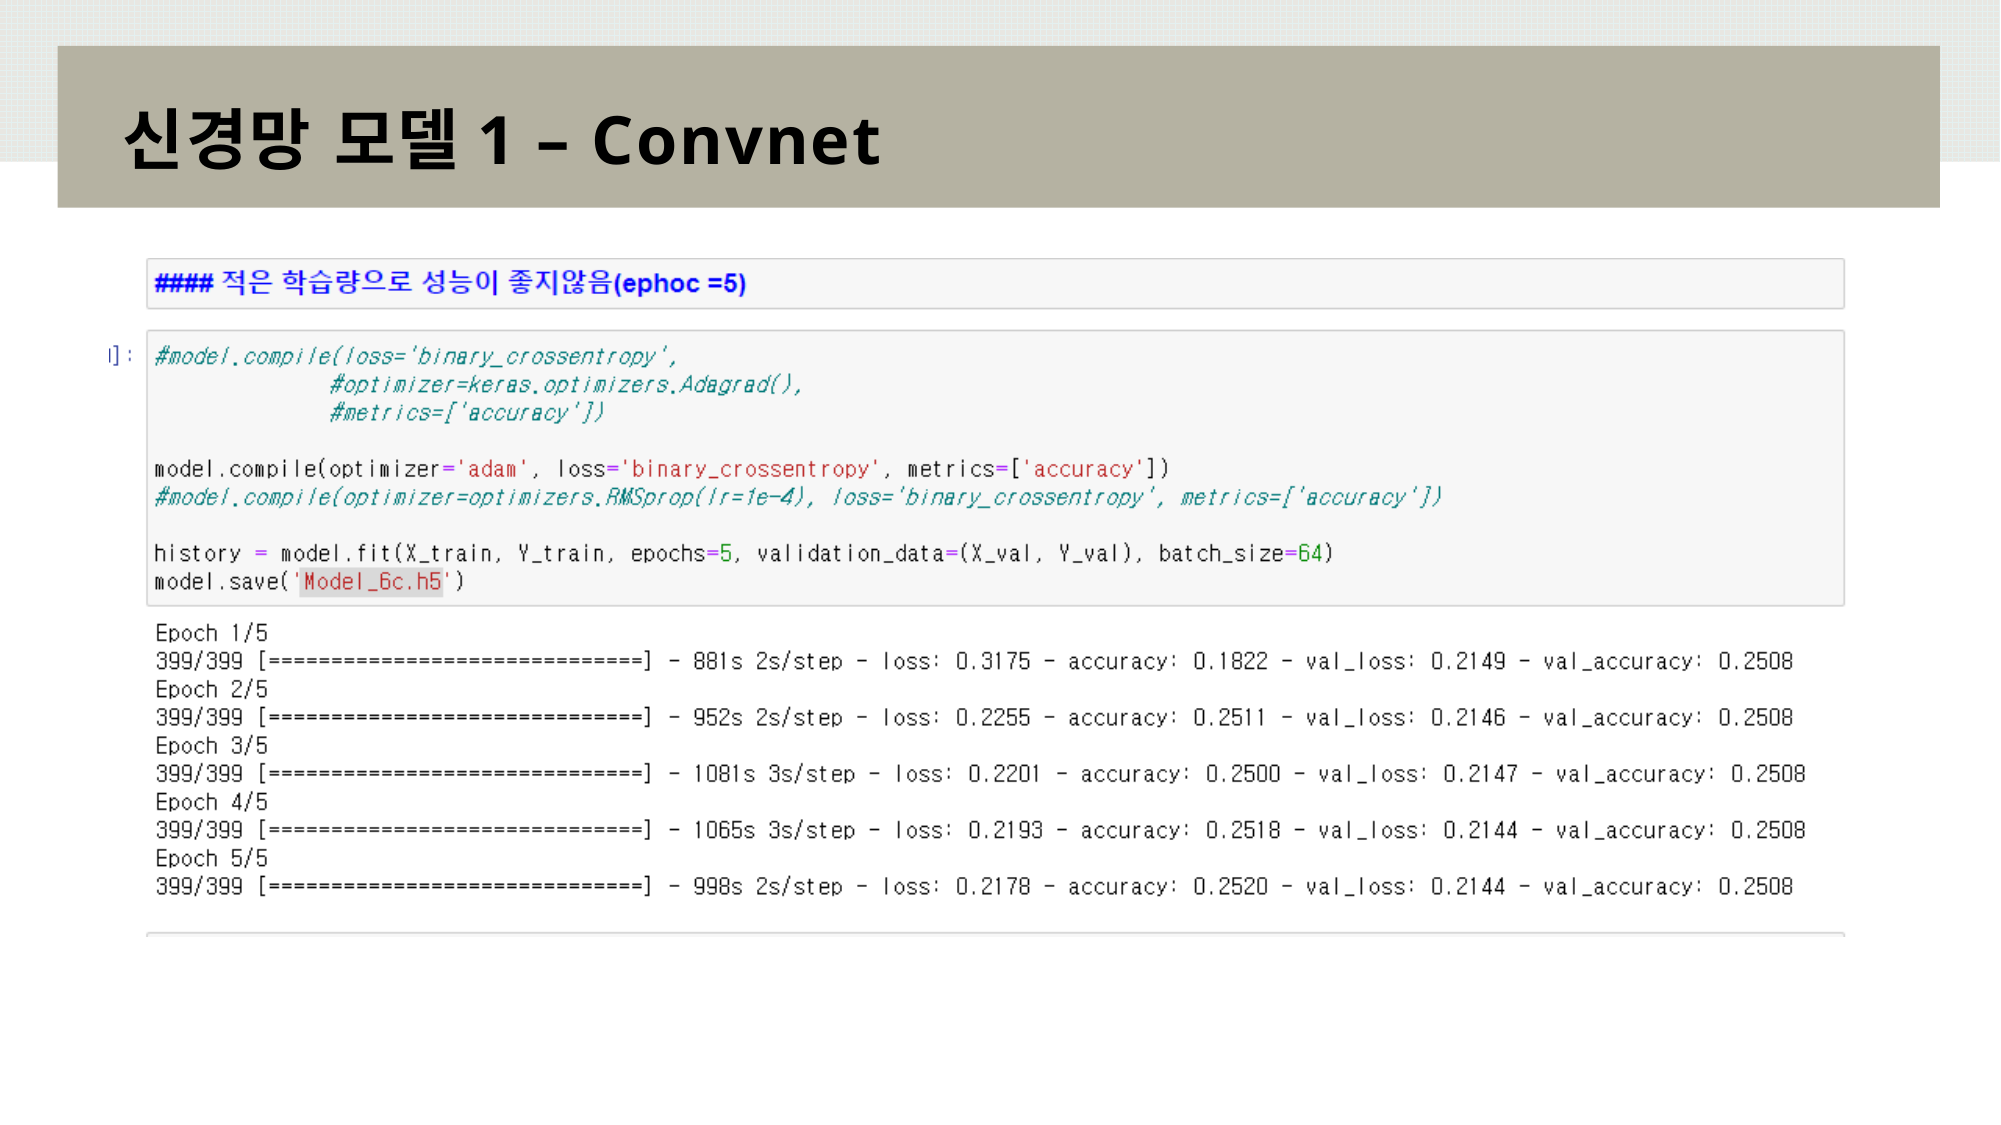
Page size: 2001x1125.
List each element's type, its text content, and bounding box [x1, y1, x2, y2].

picture [109, 258, 1850, 937]
title 신경망 모델1 – Convnet [104, 78, 1894, 192]
